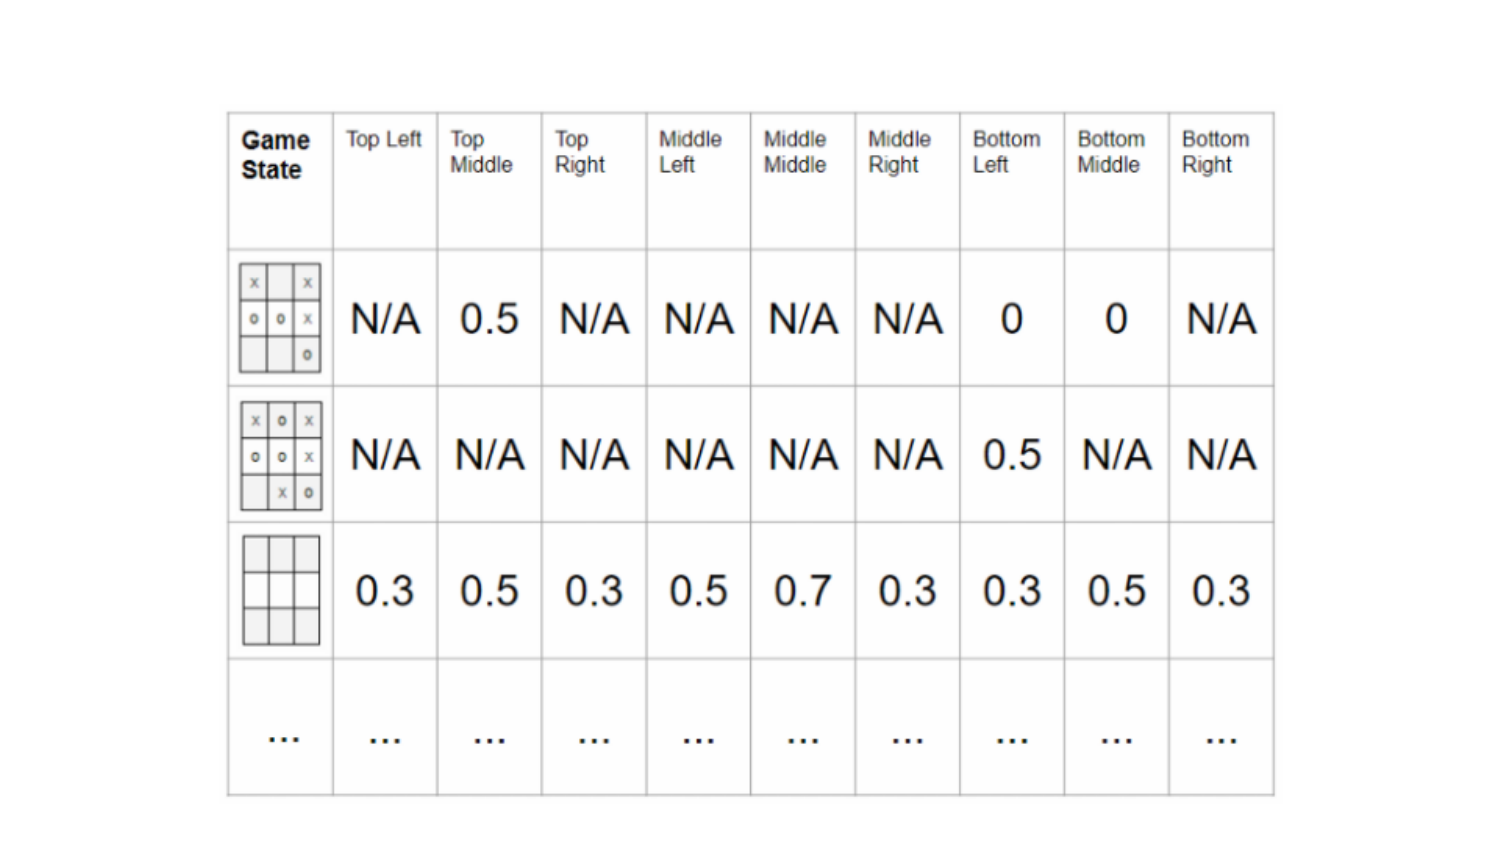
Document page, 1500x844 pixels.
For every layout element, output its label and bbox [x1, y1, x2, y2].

picture [199, 93, 1301, 809]
